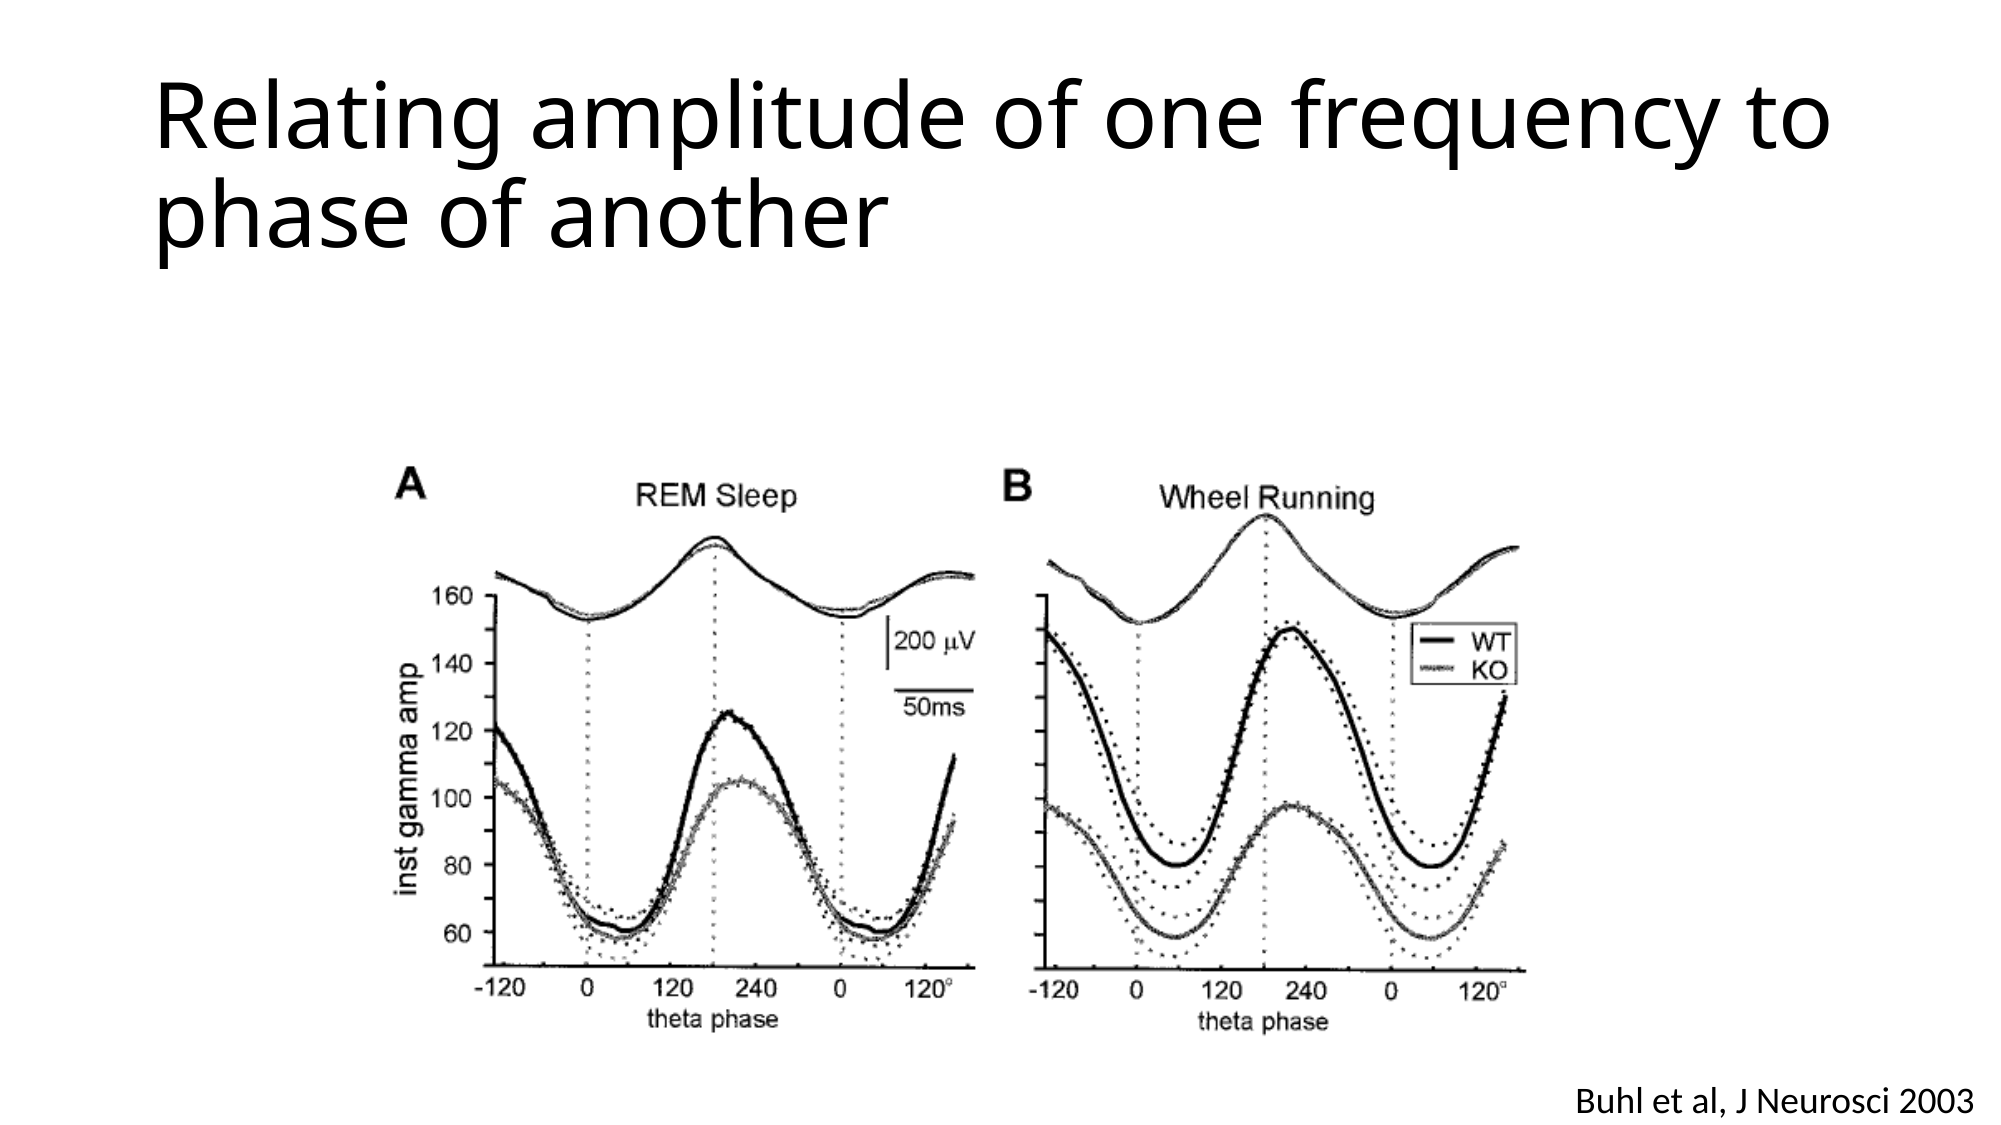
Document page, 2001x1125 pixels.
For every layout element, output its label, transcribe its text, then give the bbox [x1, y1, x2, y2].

text_box Buhl et al, J Neurosci 2003 [1560, 1069, 1991, 1125]
picture [365, 412, 1635, 1055]
title Relating amplitude of one frequency to phase of another [137, 59, 1863, 278]
